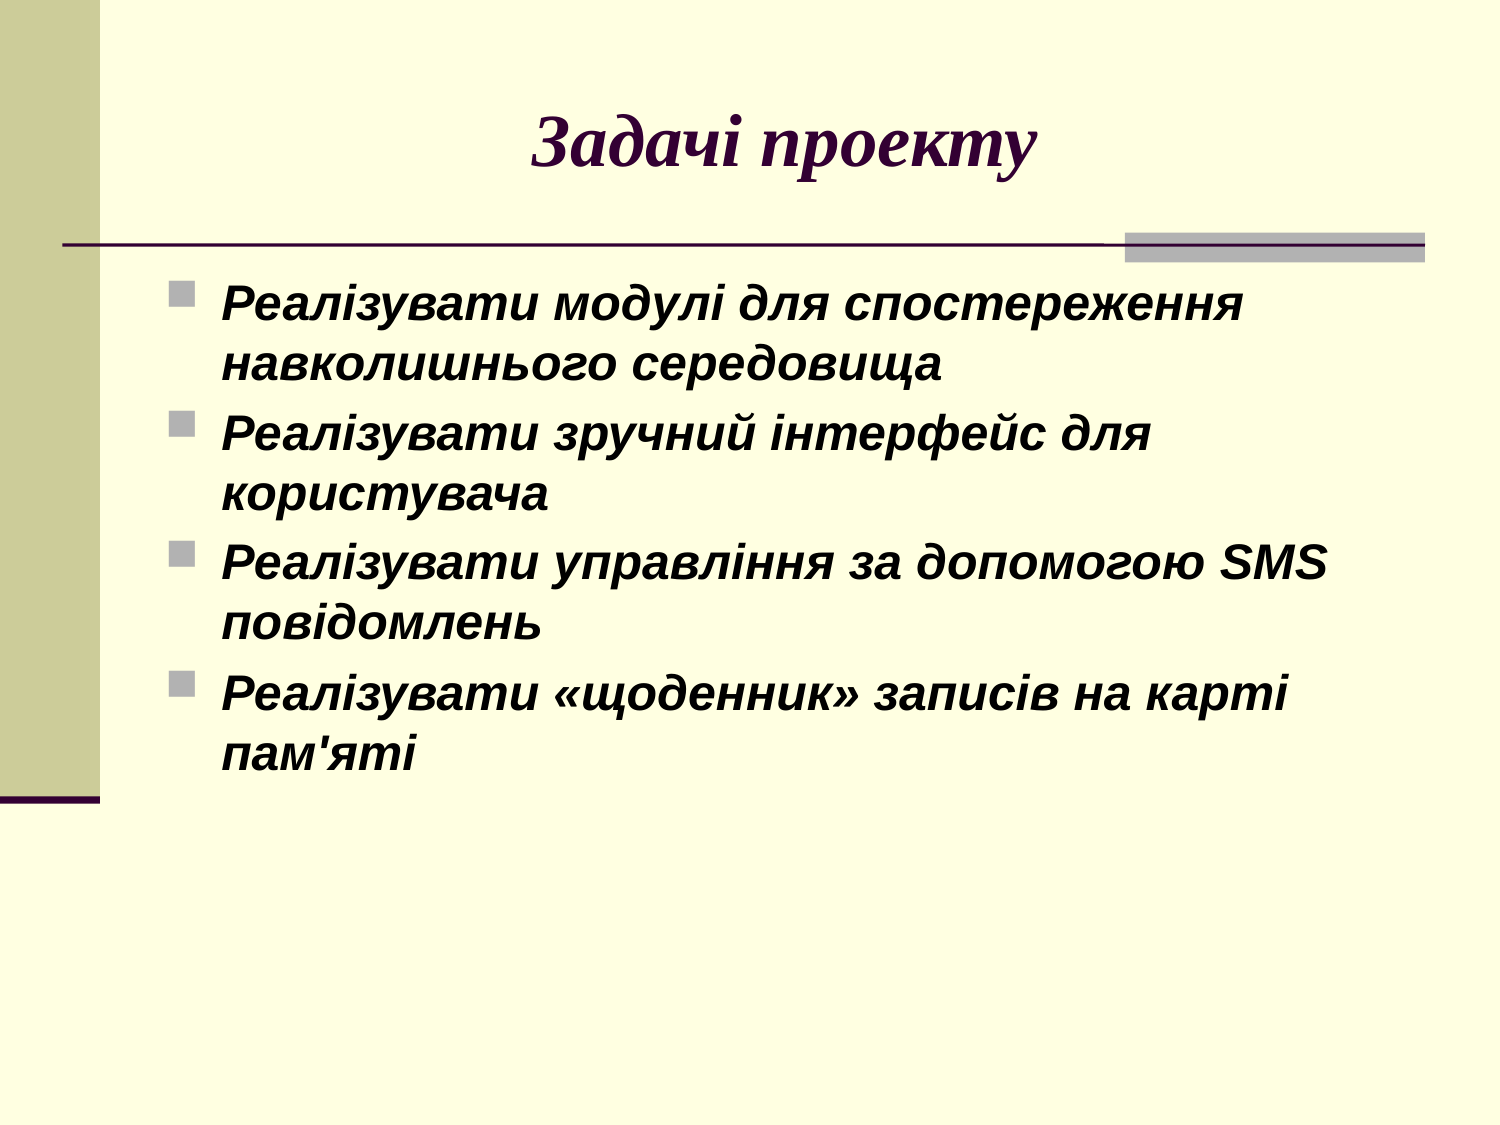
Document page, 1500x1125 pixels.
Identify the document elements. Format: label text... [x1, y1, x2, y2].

list Реалізувати модулі для спостереження навколишнього середовища Реалізувати зручний інтерфейс для користувача Реалізувати управління за допомогою SMS повідомлень Реалізувати «щоденник» записів на карті пам'яті [149, 262, 1426, 799]
title Задачі проекту [147, 42, 1423, 231]
